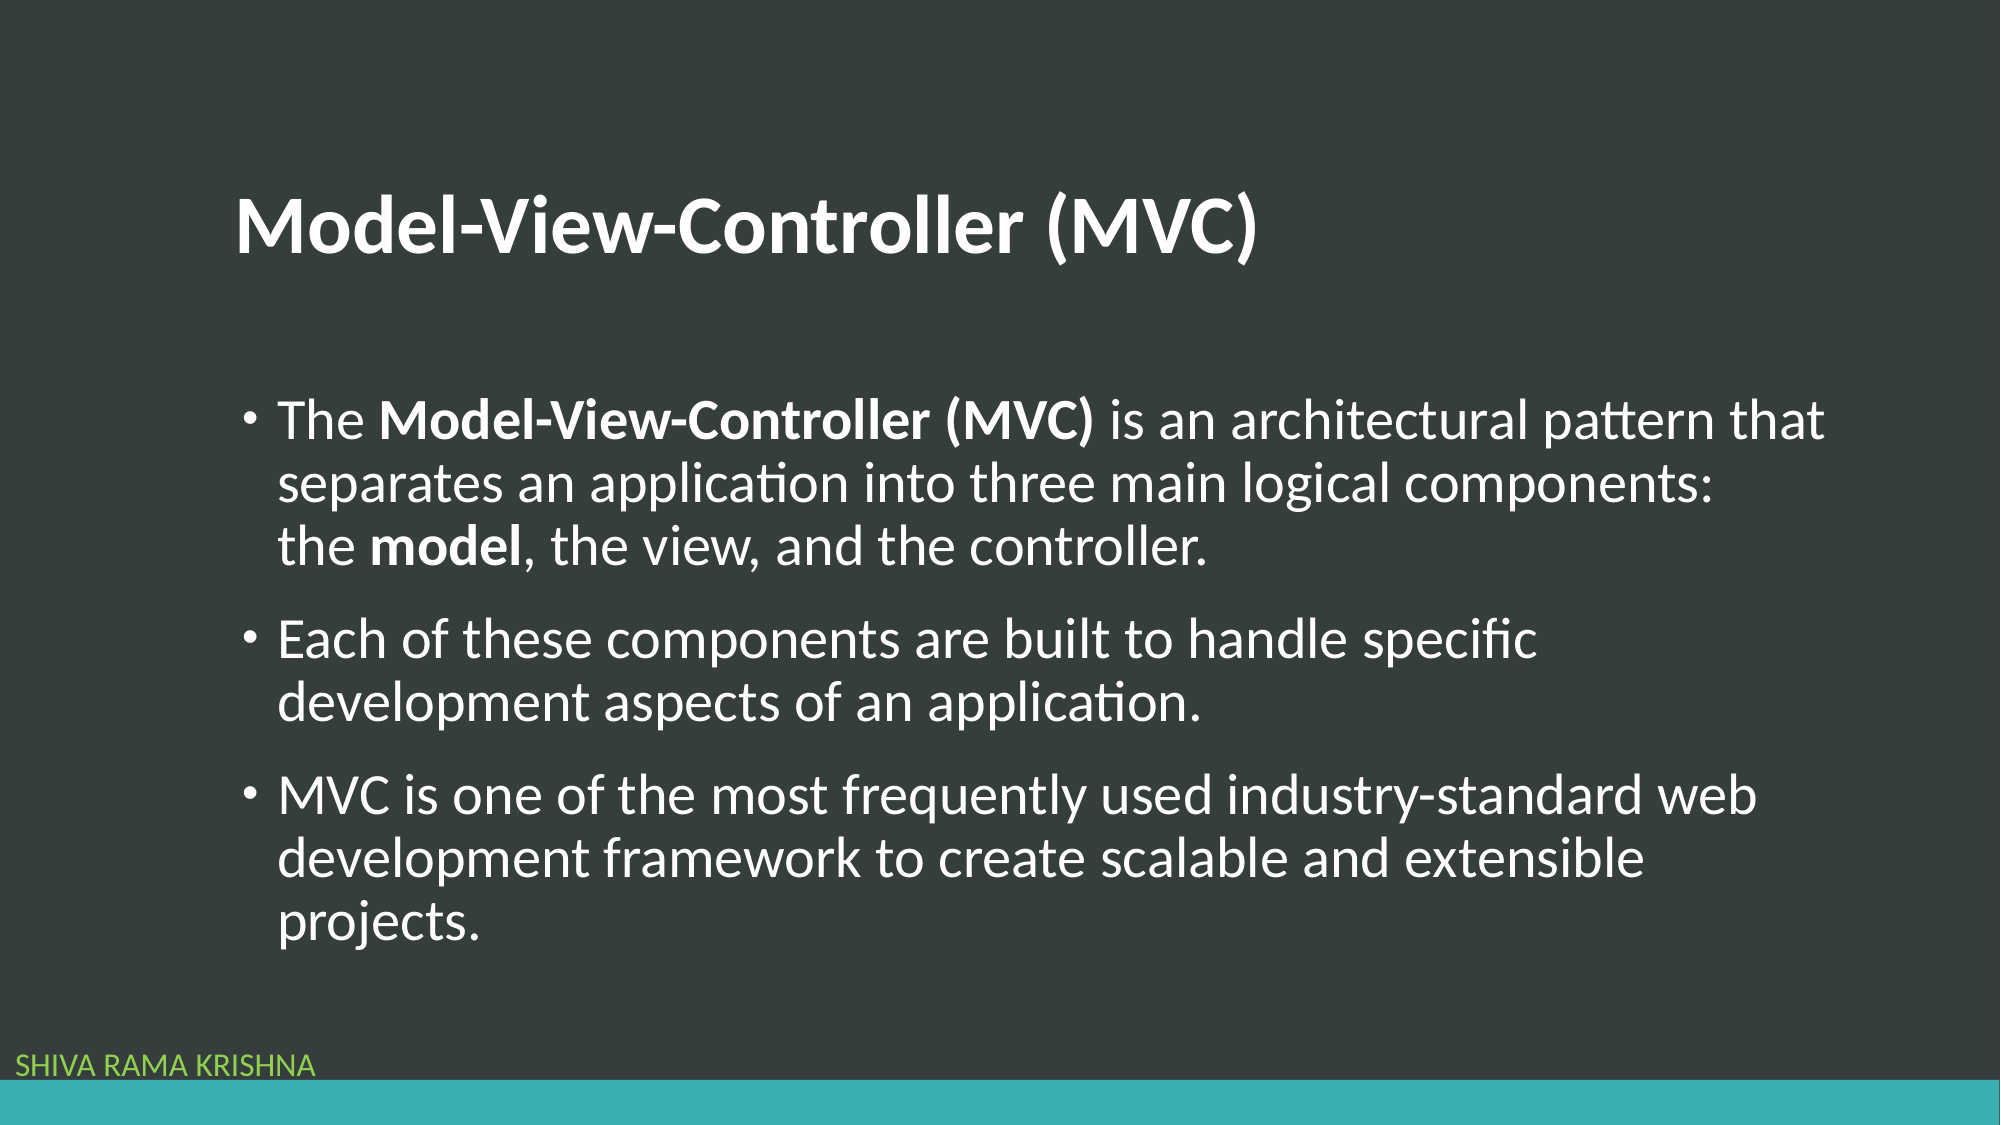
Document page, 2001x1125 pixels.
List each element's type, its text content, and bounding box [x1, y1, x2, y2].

title Model-View-Controller (MVC) [219, 76, 1780, 279]
footer SHIVA RAMA KRISHNA [0, 1001, 1331, 1125]
list The Model-View-Controller (MVC) is an architectural pattern that separates an application into three main logical components: the model, the view, and the controller. Each of these components are built to handle specific development aspects of an application. MVC is one of the most frequently used industry-standard web development framework to create scalable and extensible projects. [219, 311, 1873, 969]
